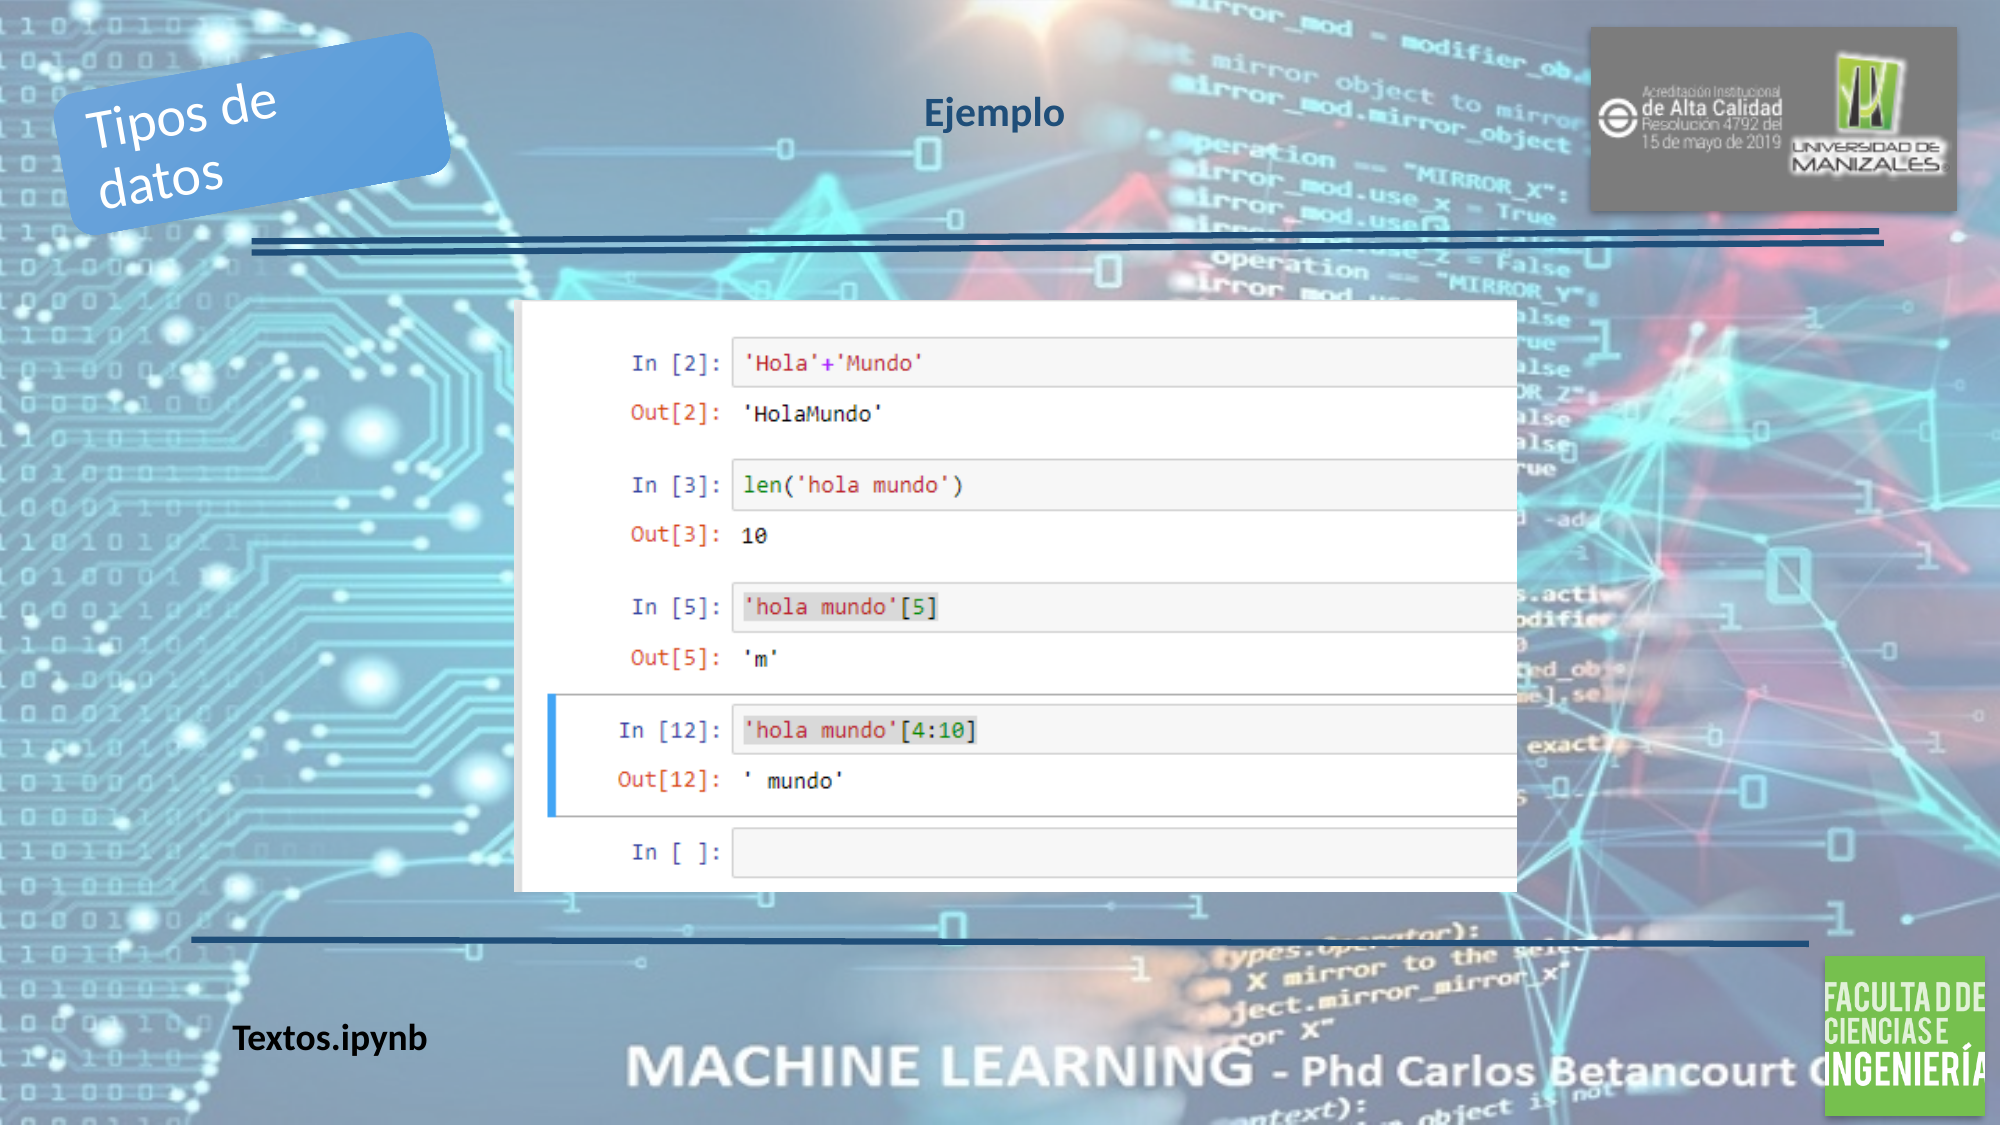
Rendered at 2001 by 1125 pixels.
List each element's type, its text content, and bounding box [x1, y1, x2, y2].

text_box Textos.ipynb [217, 1005, 444, 1066]
picture [1590, 26, 1958, 211]
picture [514, 300, 1517, 893]
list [49, 35, 1100, 237]
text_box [251, 242, 1884, 253]
picture [1825, 956, 1985, 1116]
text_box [251, 231, 1880, 242]
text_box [191, 939, 1809, 944]
